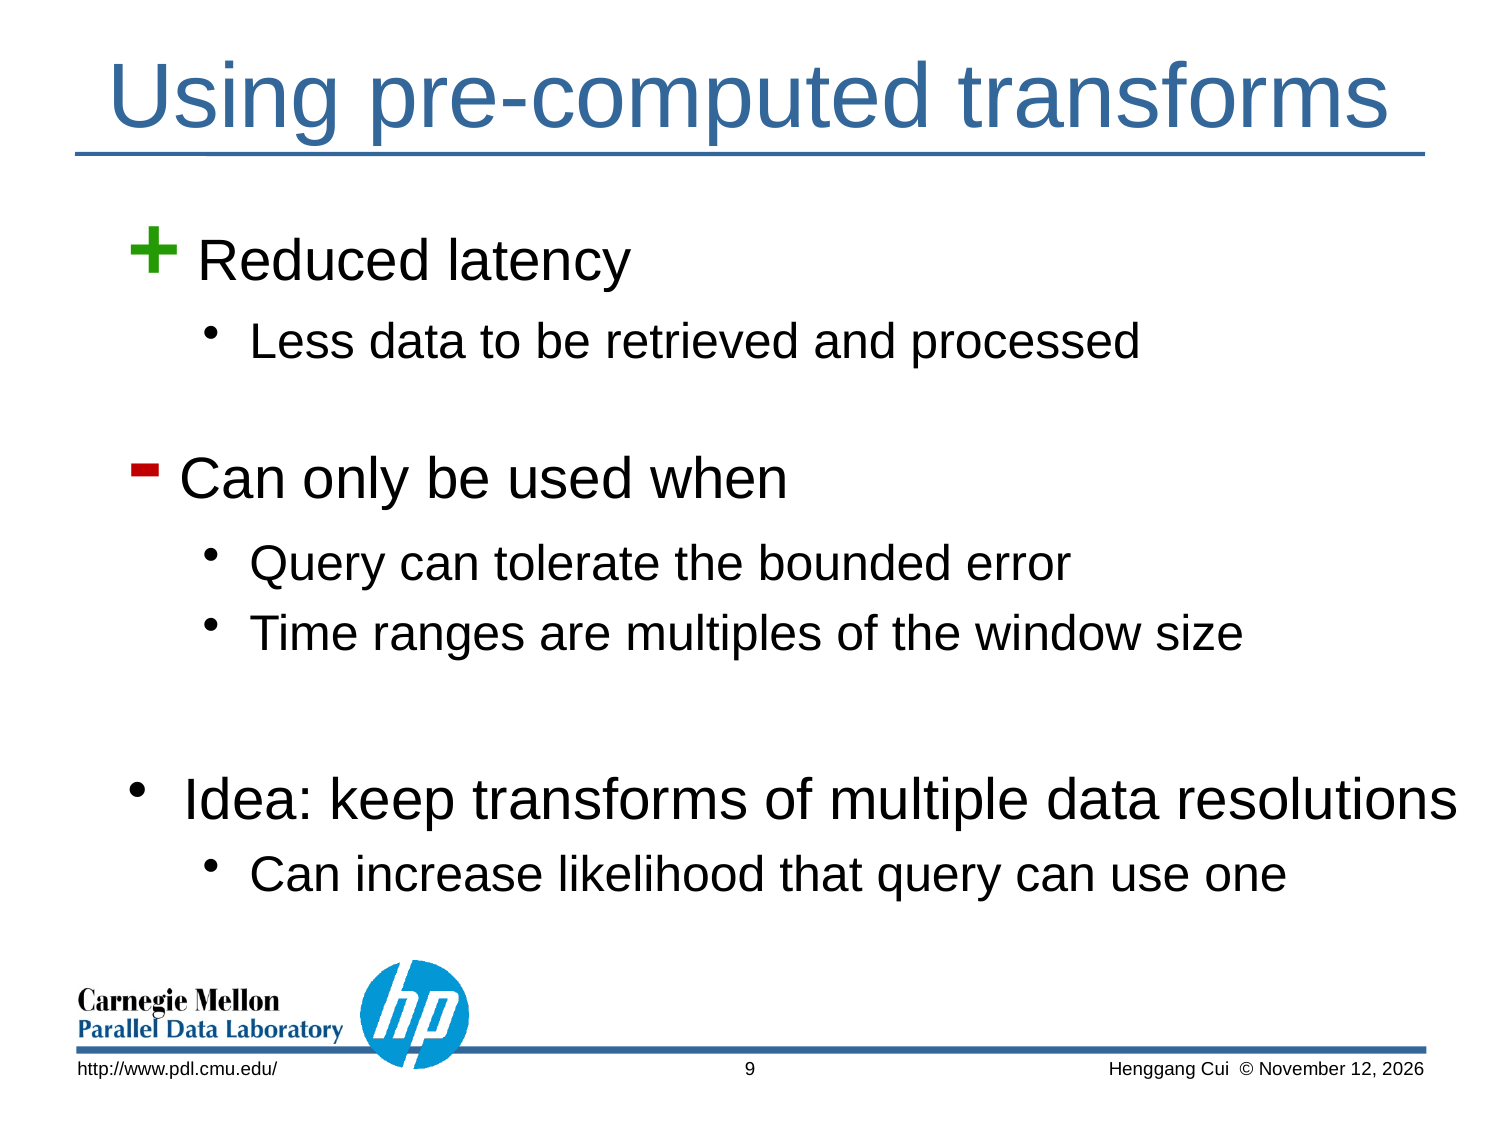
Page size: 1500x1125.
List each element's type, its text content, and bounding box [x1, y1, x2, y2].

list + Reduced latency Less data to be retrieved and processed - Can only be used when Query can tolerate the bounded error Time ranges are multiples of the window size Idea: keep transforms of multiple data resolutions Can increase likelihood that query can use one [112, 181, 1500, 944]
slide_number 9 [603, 1048, 897, 1084]
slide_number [1059, 1048, 1442, 1112]
picture [77, 979, 343, 1044]
picture [424, 960, 470, 1011]
picture [359, 960, 418, 1038]
picture [419, 1019, 470, 1070]
footer http://www.pdl.cmu.edu/ [60, 1048, 436, 1112]
title Using pre-computed transforms [0, 34, 1500, 147]
picture [359, 992, 458, 1070]
